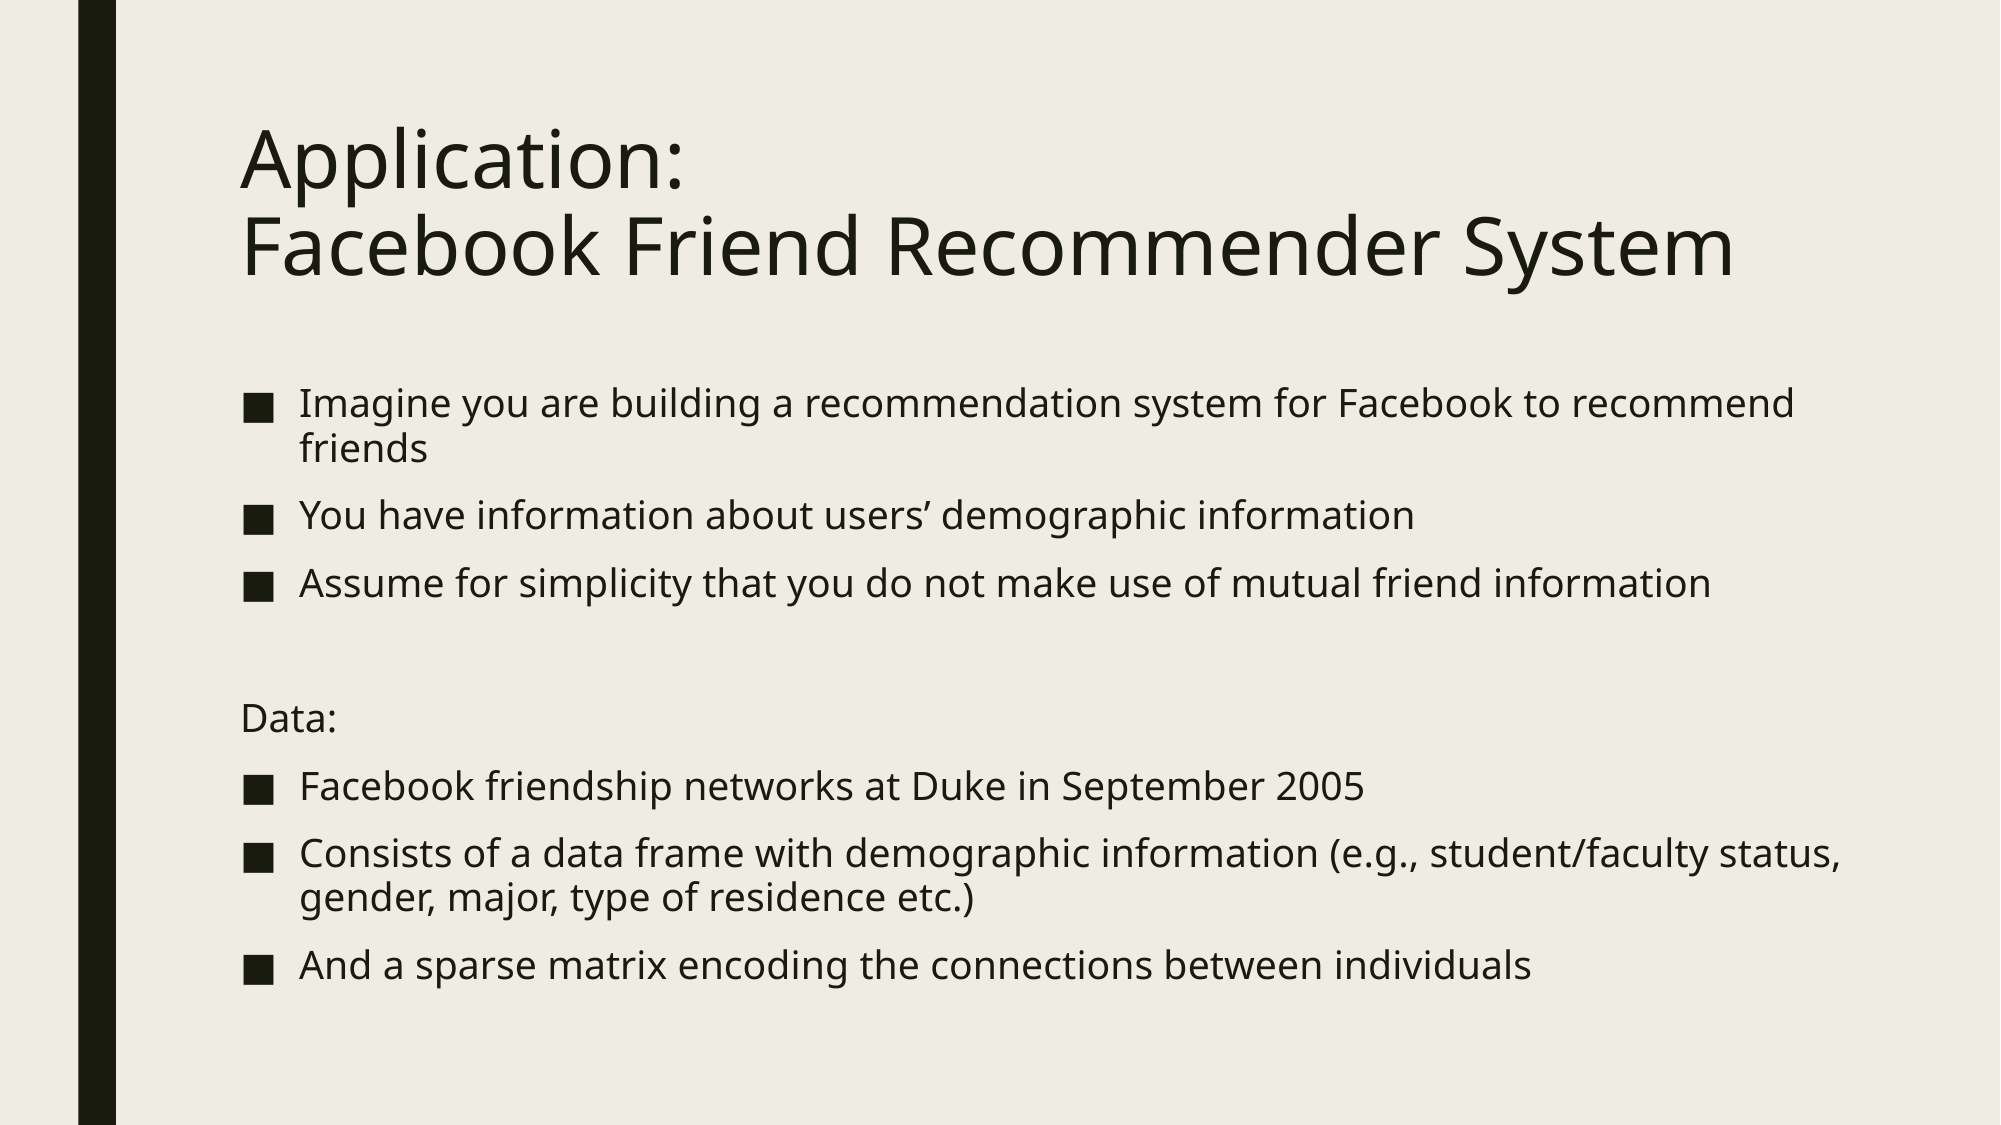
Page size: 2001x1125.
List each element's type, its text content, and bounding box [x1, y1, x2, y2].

title Application: Facebook Friend Recommender System [225, 112, 1800, 357]
list Imagine you are building a recommendation system for Facebook to recommend friends You have information about users’ demographic information Assume for simplicity that you do not make use of mutual friend information Data: Facebook friendship networks at Duke in September 2005 Consists of a data frame with demographic information (e.g., student/faculty status, gender, major, type of residence etc.) And a sparse matrix encoding the connections between individuals [225, 375, 1863, 1000]
